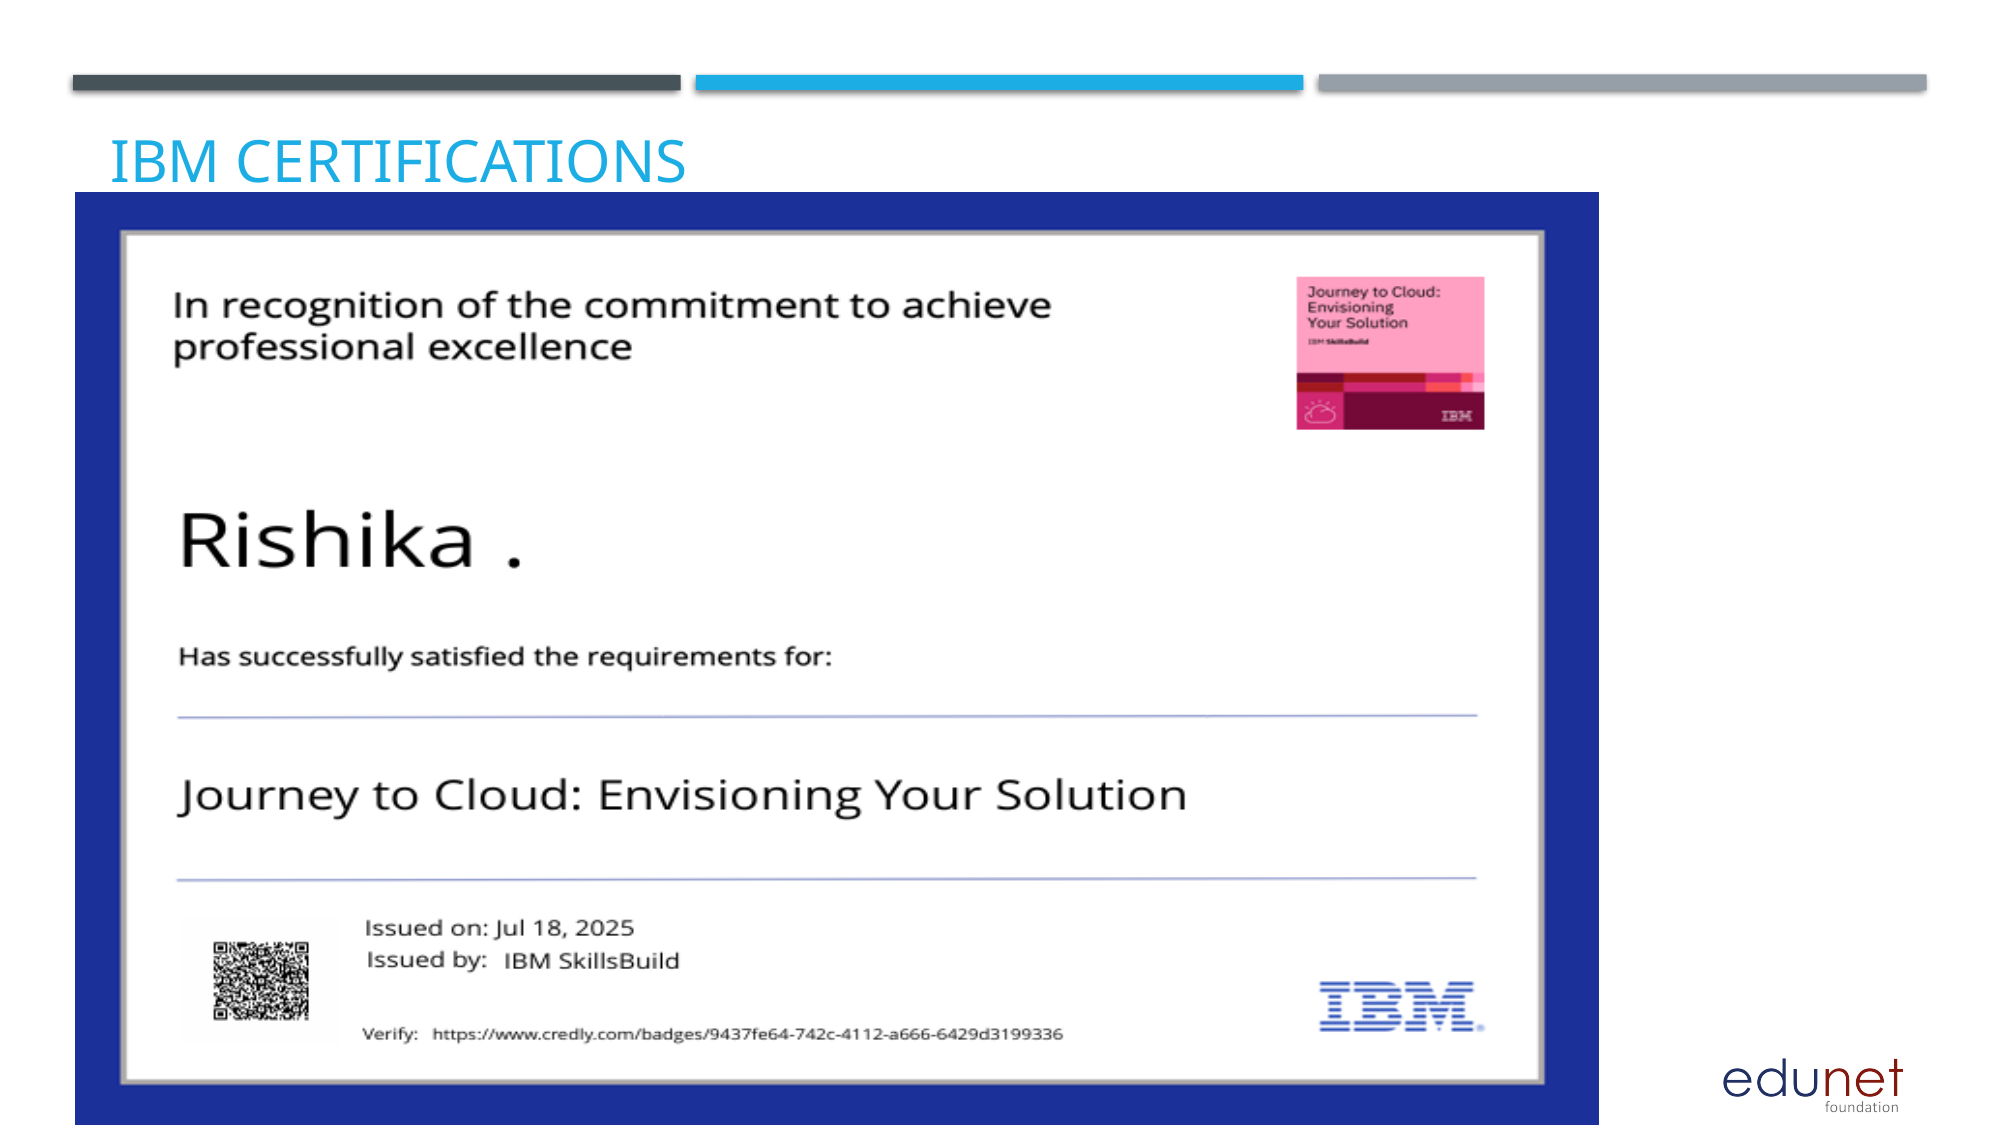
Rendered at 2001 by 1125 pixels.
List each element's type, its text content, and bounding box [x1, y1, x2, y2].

title IBM Certifications [95, 115, 1905, 203]
picture [1719, 1056, 1905, 1116]
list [74, 191, 1599, 1125]
